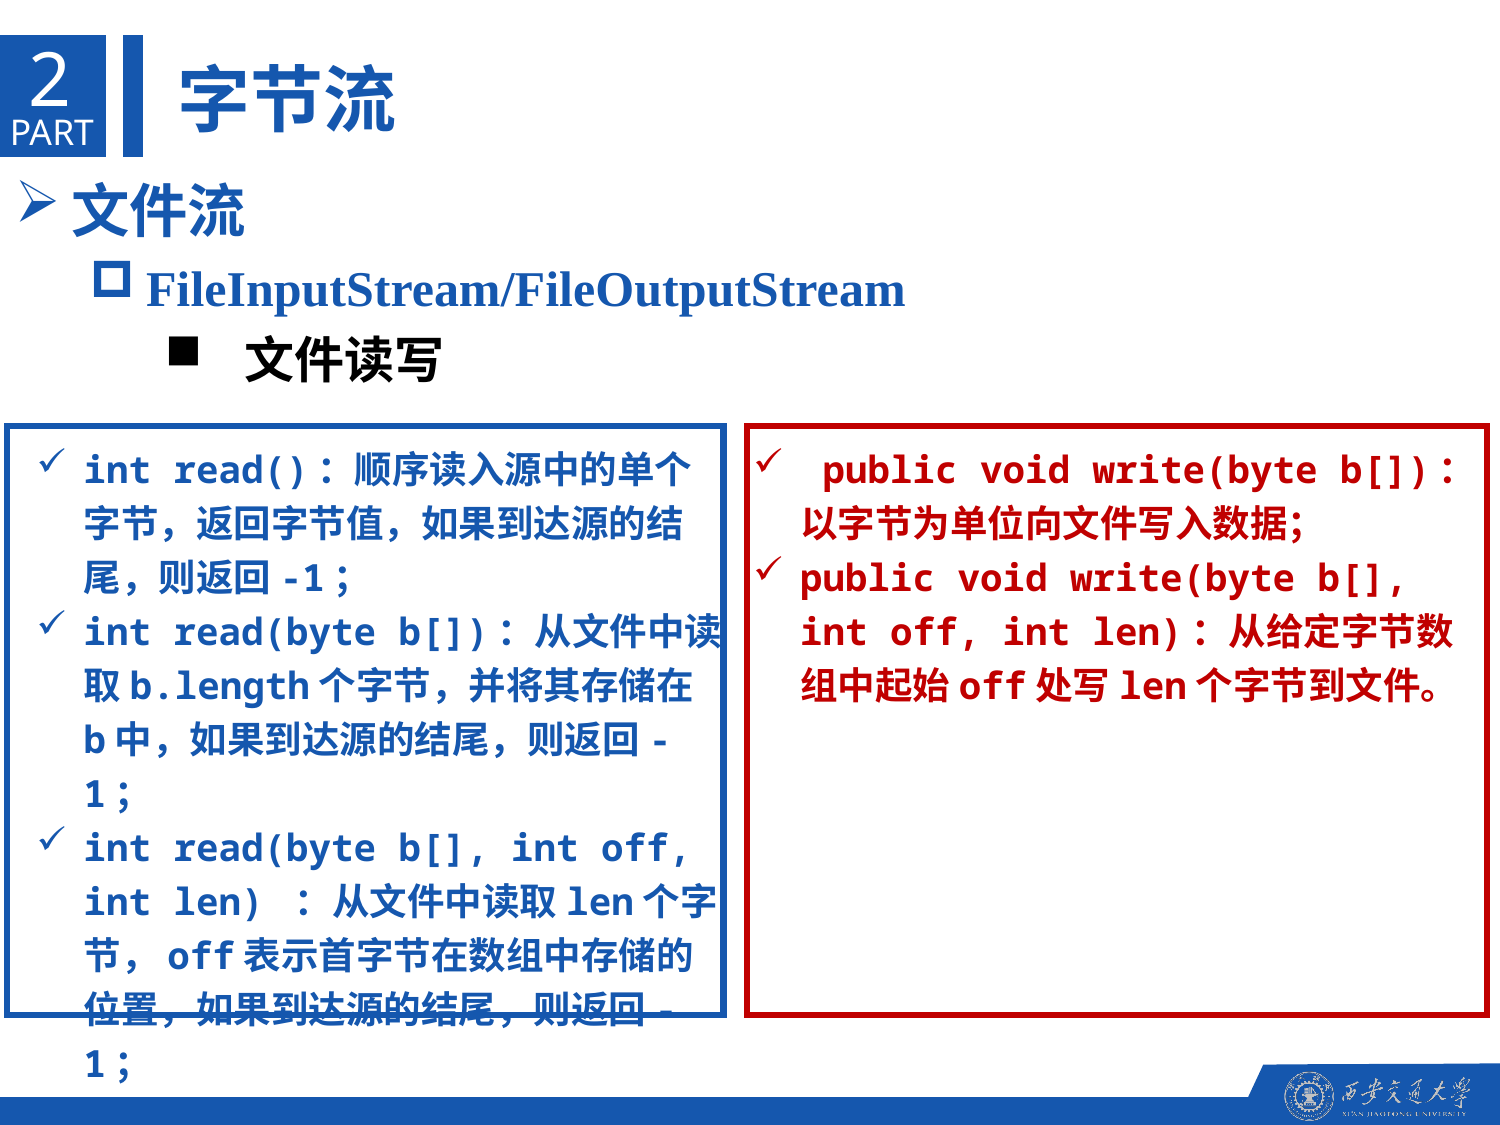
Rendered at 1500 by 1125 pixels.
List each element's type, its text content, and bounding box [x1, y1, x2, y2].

text_box public void write(byte b[])：以字节为单位向文件写入数据； public void write(byte b[], int off, int len)：从给定字节数组中起始off处写len个字节到文件。 [738, 429, 1493, 715]
text_box PART [9, 109, 95, 152]
text_box int read()：顺序读入源中的单个字节，返回字节值，如果到达源的结尾，则返回-1； int read(byte b[])：从文件中读取b.length个字节，并将其存储在b中，如果到达源的结尾，则返回-1； int read(byte b[], int off, int len) ：从文件中读取len个字节，off表示首字节在数组中存储的位置，如果到达源的结尾，则返回-1； [21, 429, 739, 1092]
text_box 文件流 FileInputStream/FileOutputStream 文件读写 [0, 152, 1500, 540]
text_box 字节流 [163, 45, 412, 149]
text_box [6, 425, 724, 1016]
text_box [746, 425, 1488, 429]
text_box [746, 715, 1488, 1016]
text_box 2 [14, 23, 87, 129]
